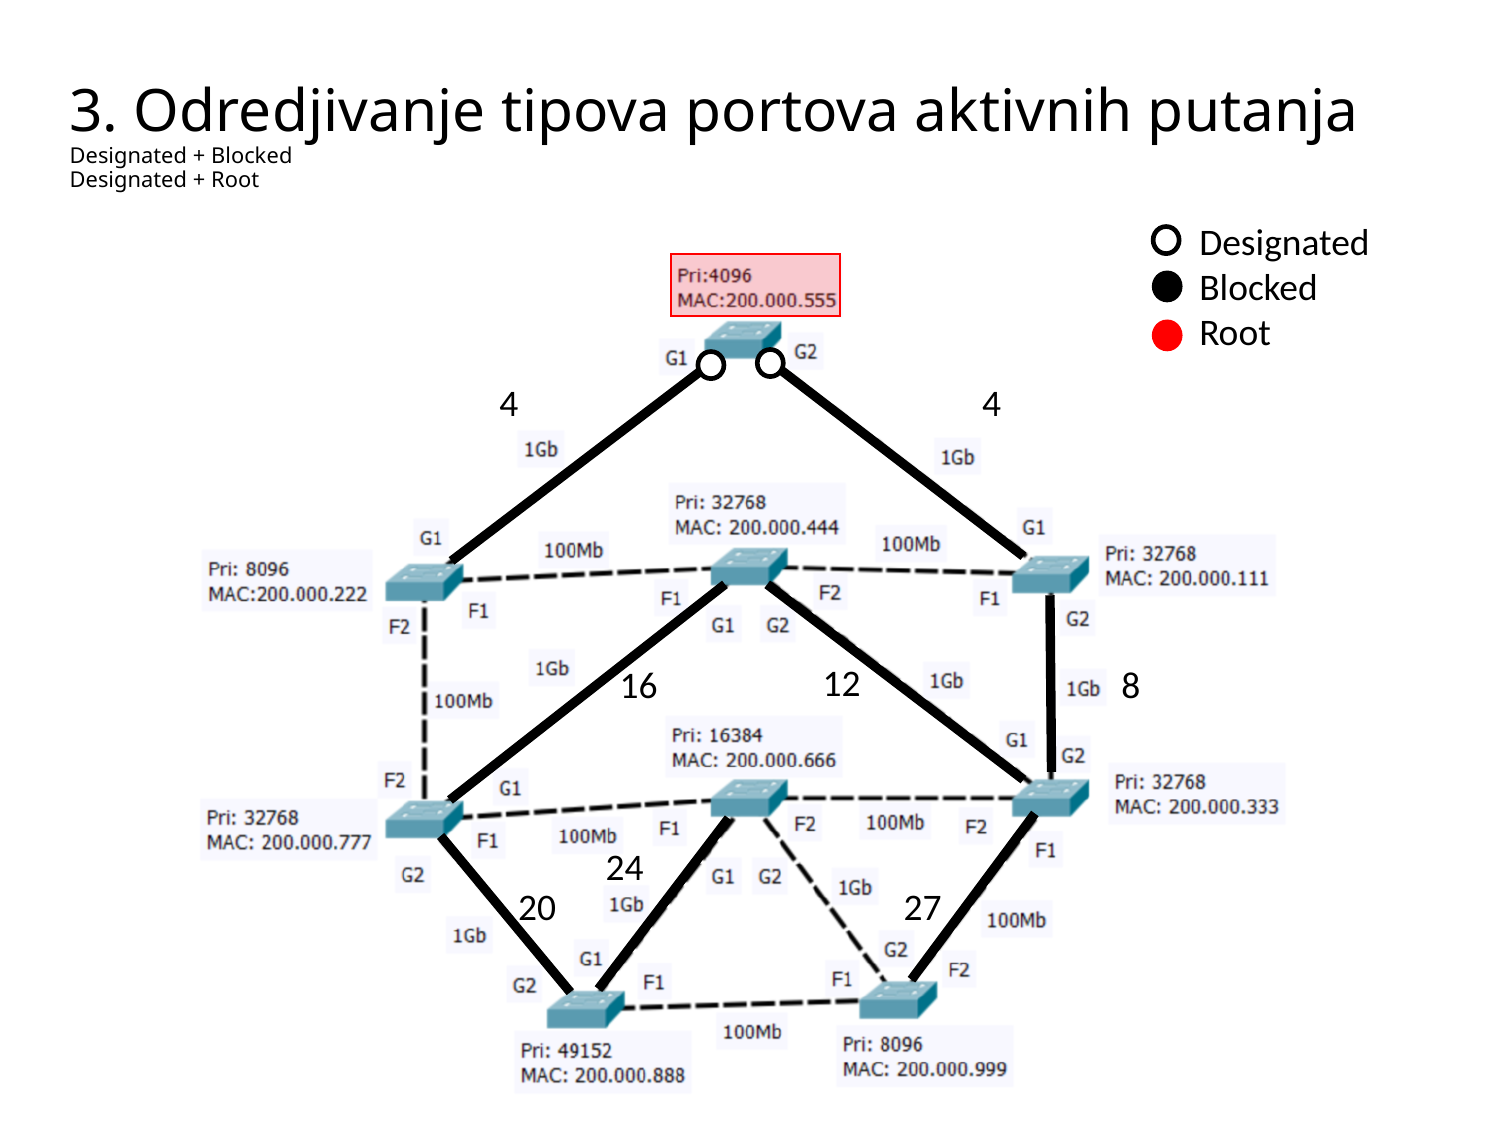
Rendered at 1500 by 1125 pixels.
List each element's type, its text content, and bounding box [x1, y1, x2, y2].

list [128, 240, 1329, 1095]
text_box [911, 813, 1035, 980]
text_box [598, 818, 729, 990]
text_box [451, 360, 715, 561]
title 3. Odredjivanje tipova portova aktivnih putanja Designated + Blocked Designated + Root [54, 52, 1424, 222]
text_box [767, 584, 1024, 780]
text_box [440, 835, 571, 993]
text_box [449, 584, 725, 800]
text_box [1152, 225, 1181, 240]
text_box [760, 354, 1024, 557]
text_box Designated Blocked Root [1184, 210, 1405, 361]
